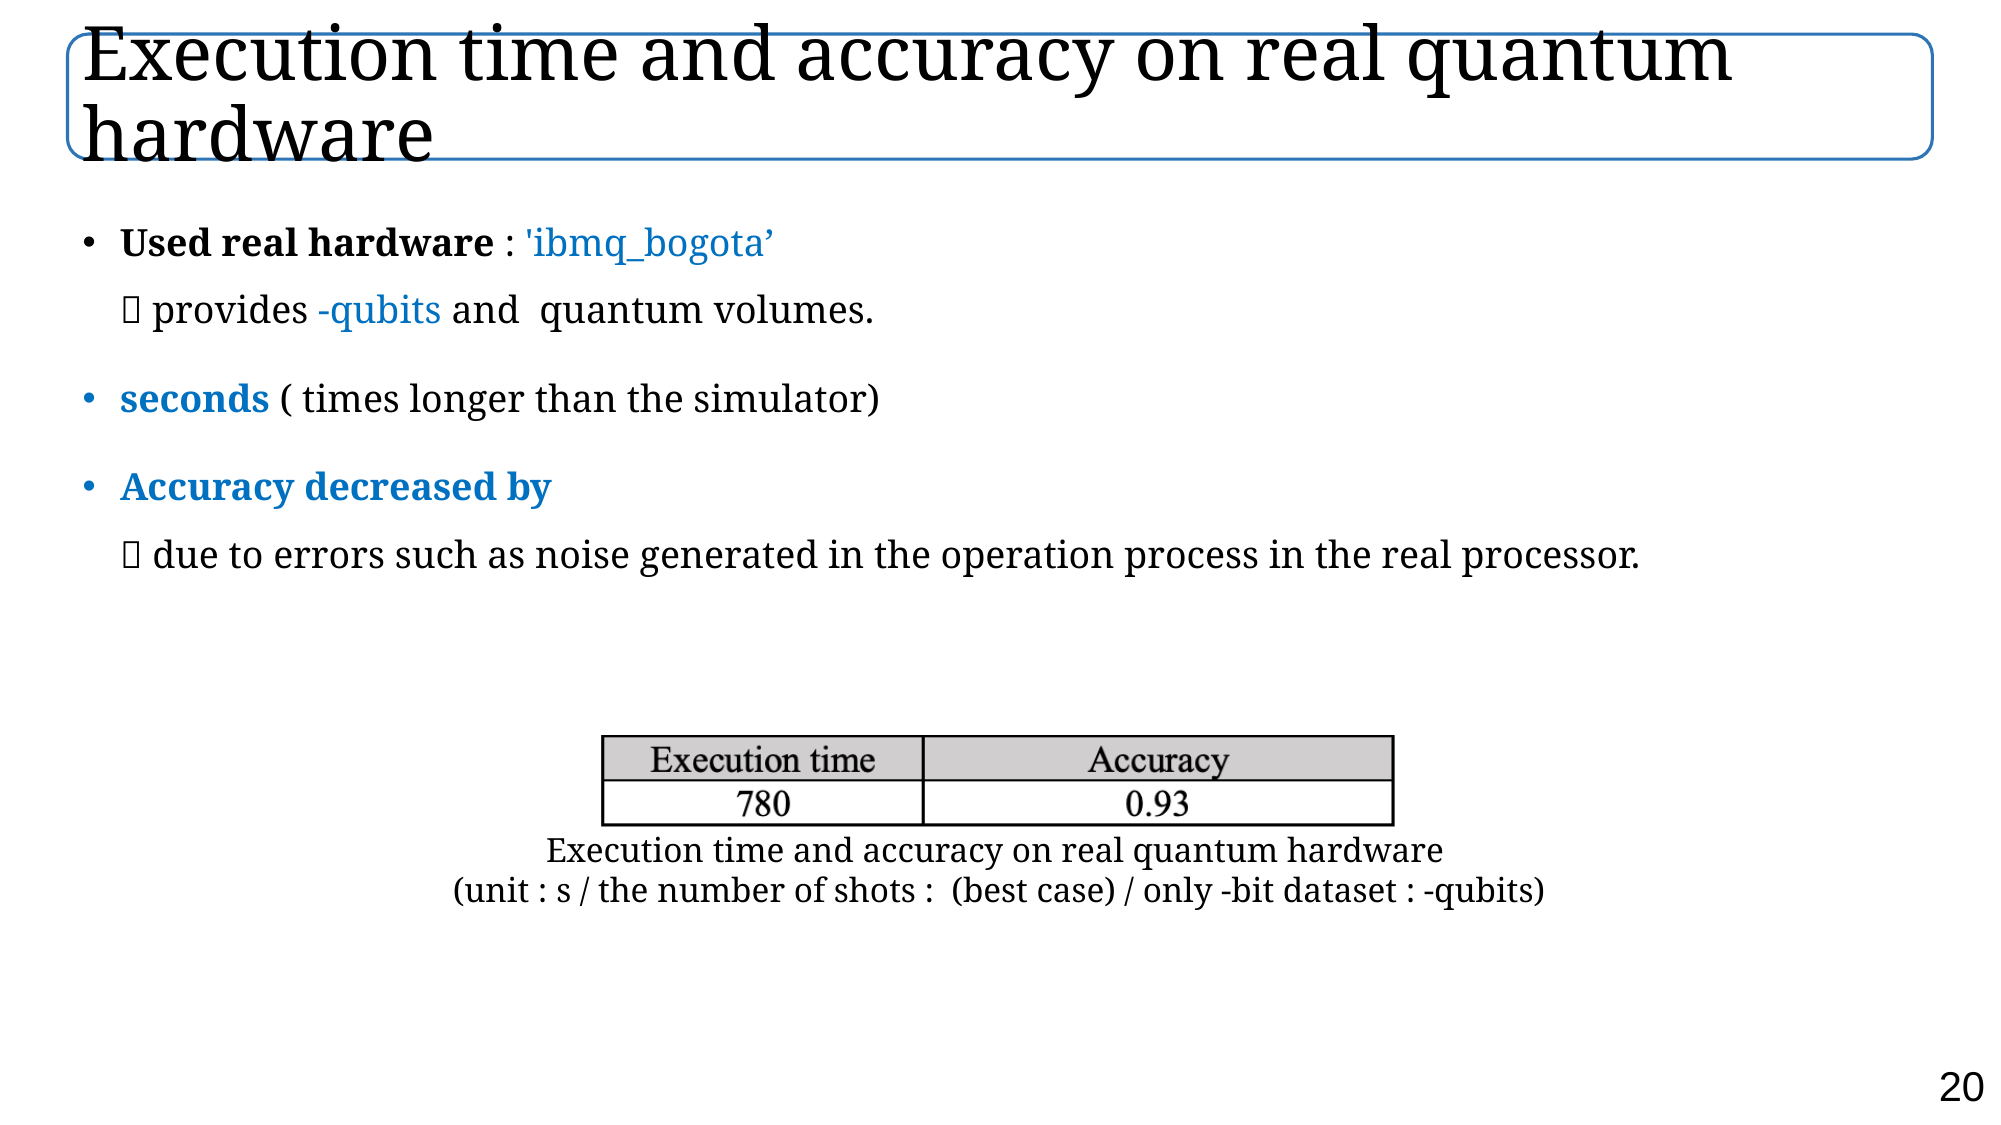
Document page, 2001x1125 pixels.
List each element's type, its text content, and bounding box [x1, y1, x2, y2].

title Execution time and accuracy on real quantum hardware [67, 34, 1960, 160]
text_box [266, 690, 1734, 918]
